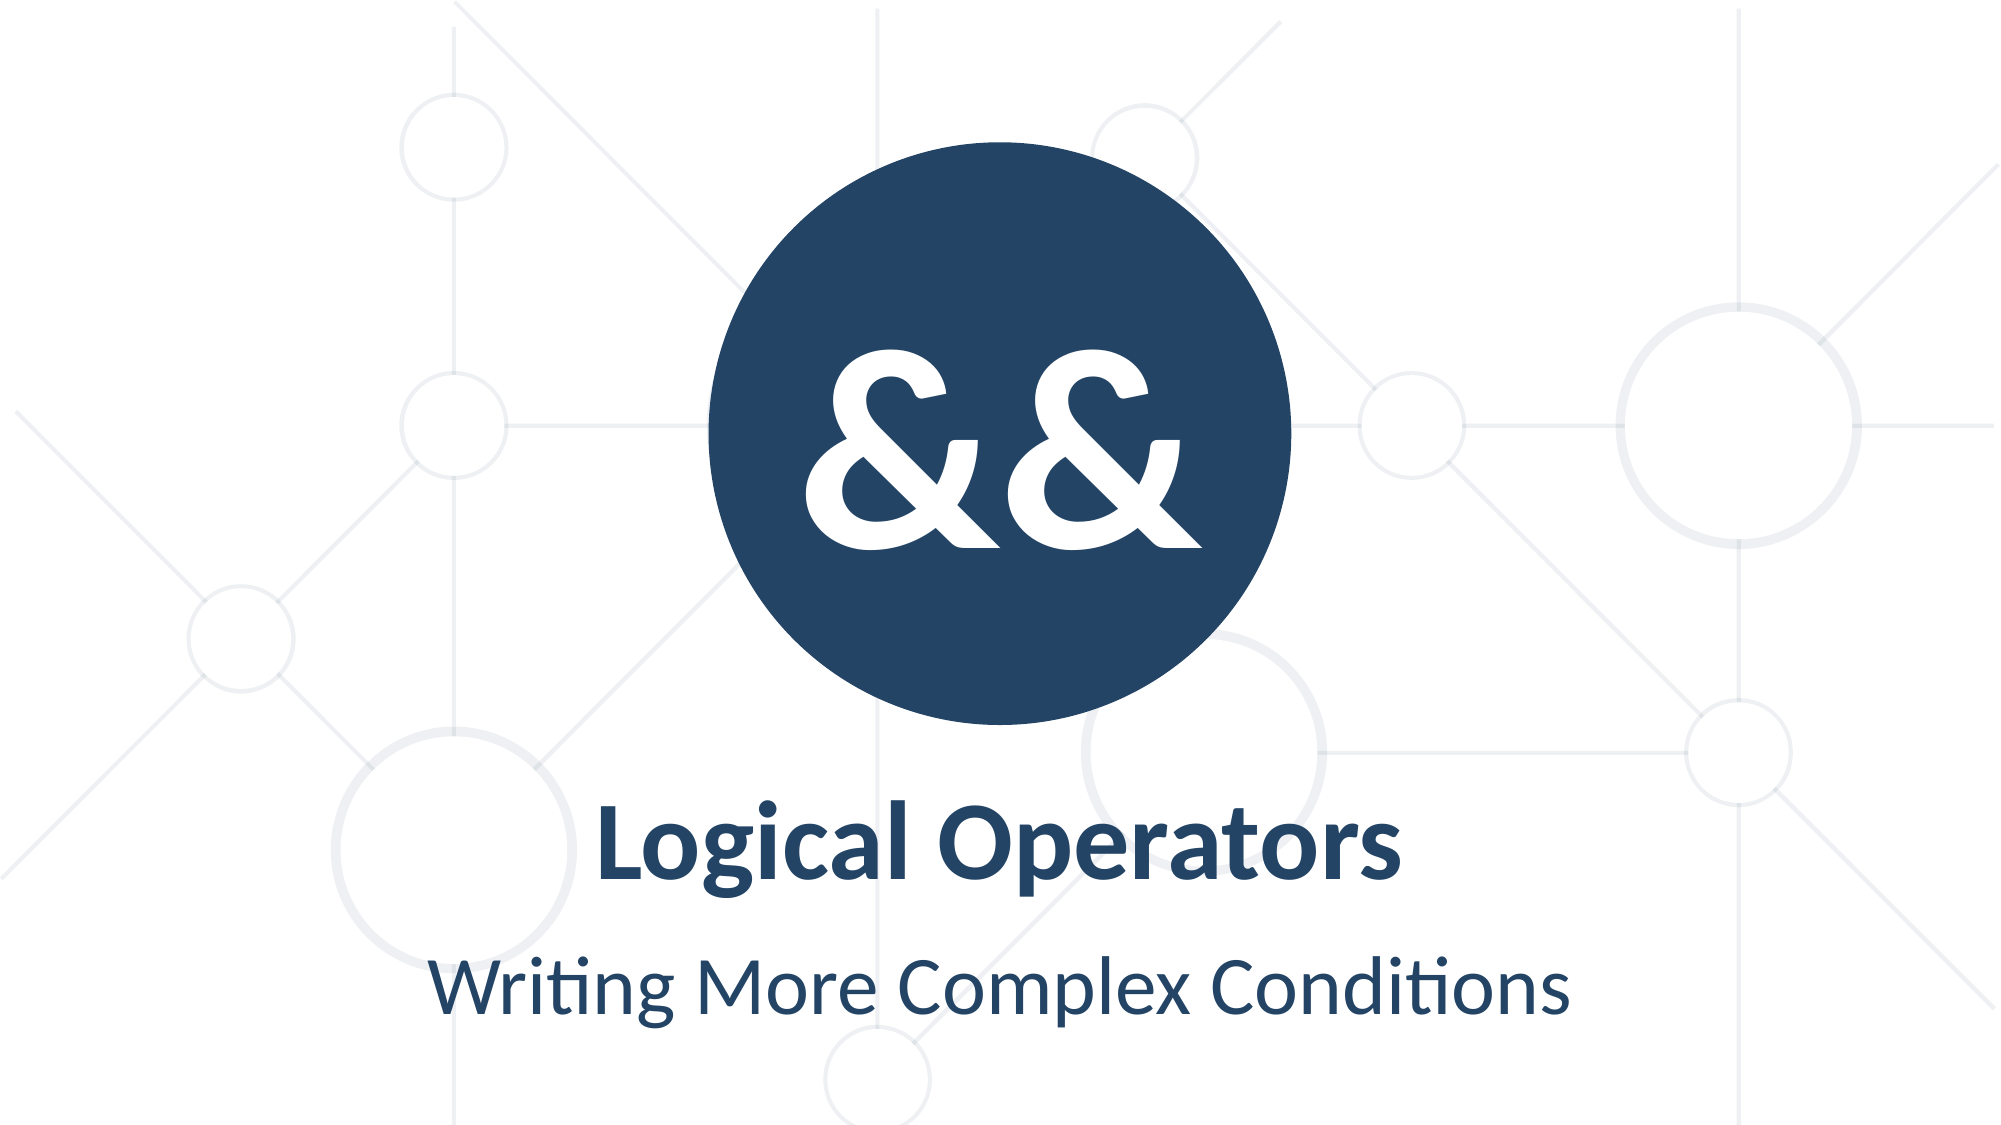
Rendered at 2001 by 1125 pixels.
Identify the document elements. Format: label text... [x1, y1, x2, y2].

title Logical Operators [100, 771, 1900, 898]
subtitle Writing More Complex Conditions [100, 916, 1900, 1043]
text_box && [750, 262, 1250, 588]
